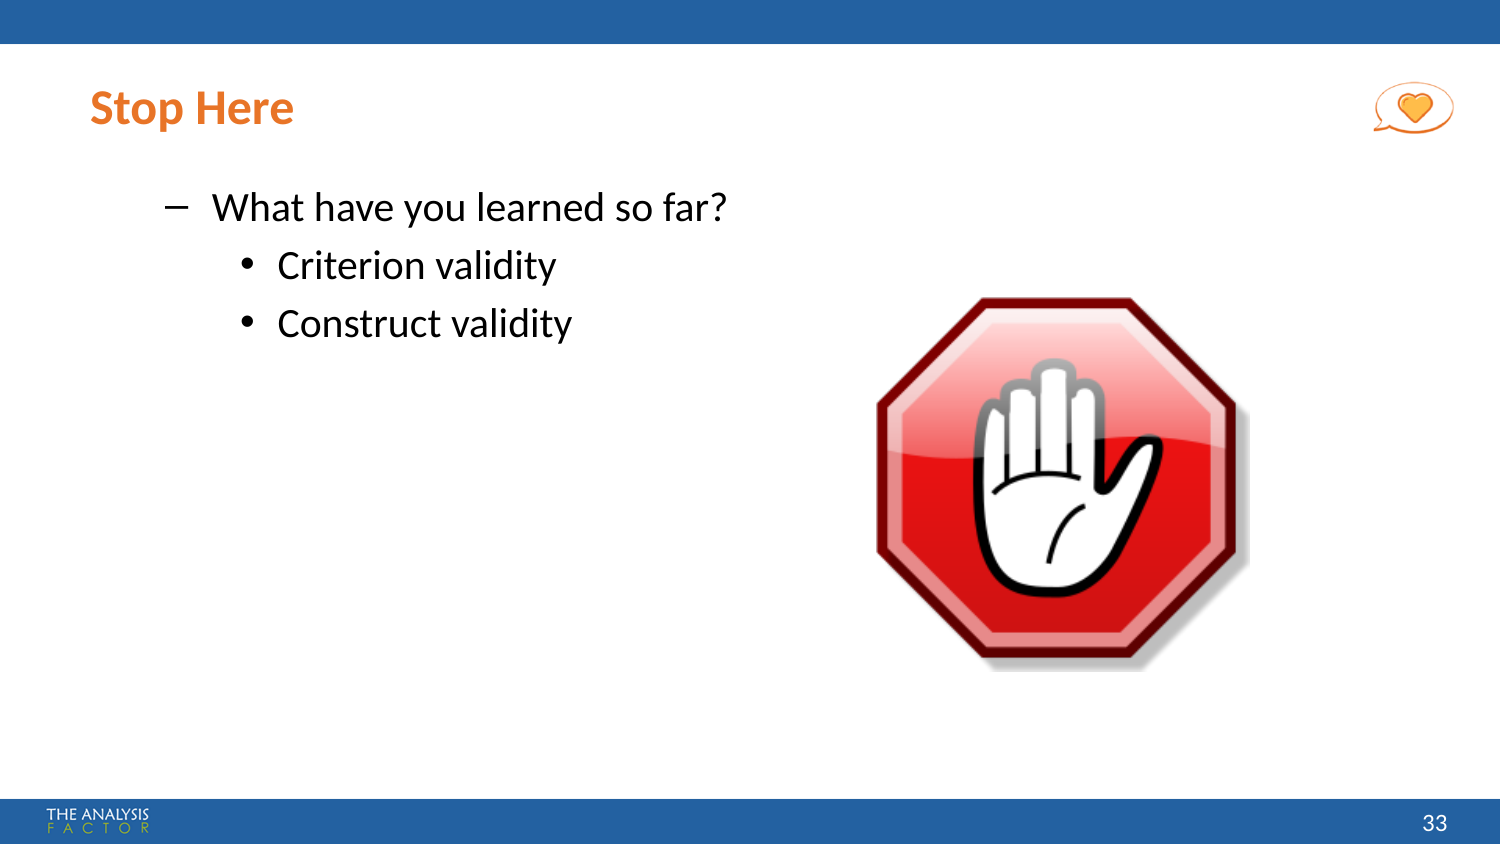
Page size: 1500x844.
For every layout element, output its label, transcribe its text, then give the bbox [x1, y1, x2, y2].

slide_number 33 [1112, 798, 1463, 844]
title Stop Here [75, 33, 1425, 171]
picture [0, 0, 1500, 844]
list What have you learned so far? Criterion validity Construct validity [75, 171, 1425, 772]
